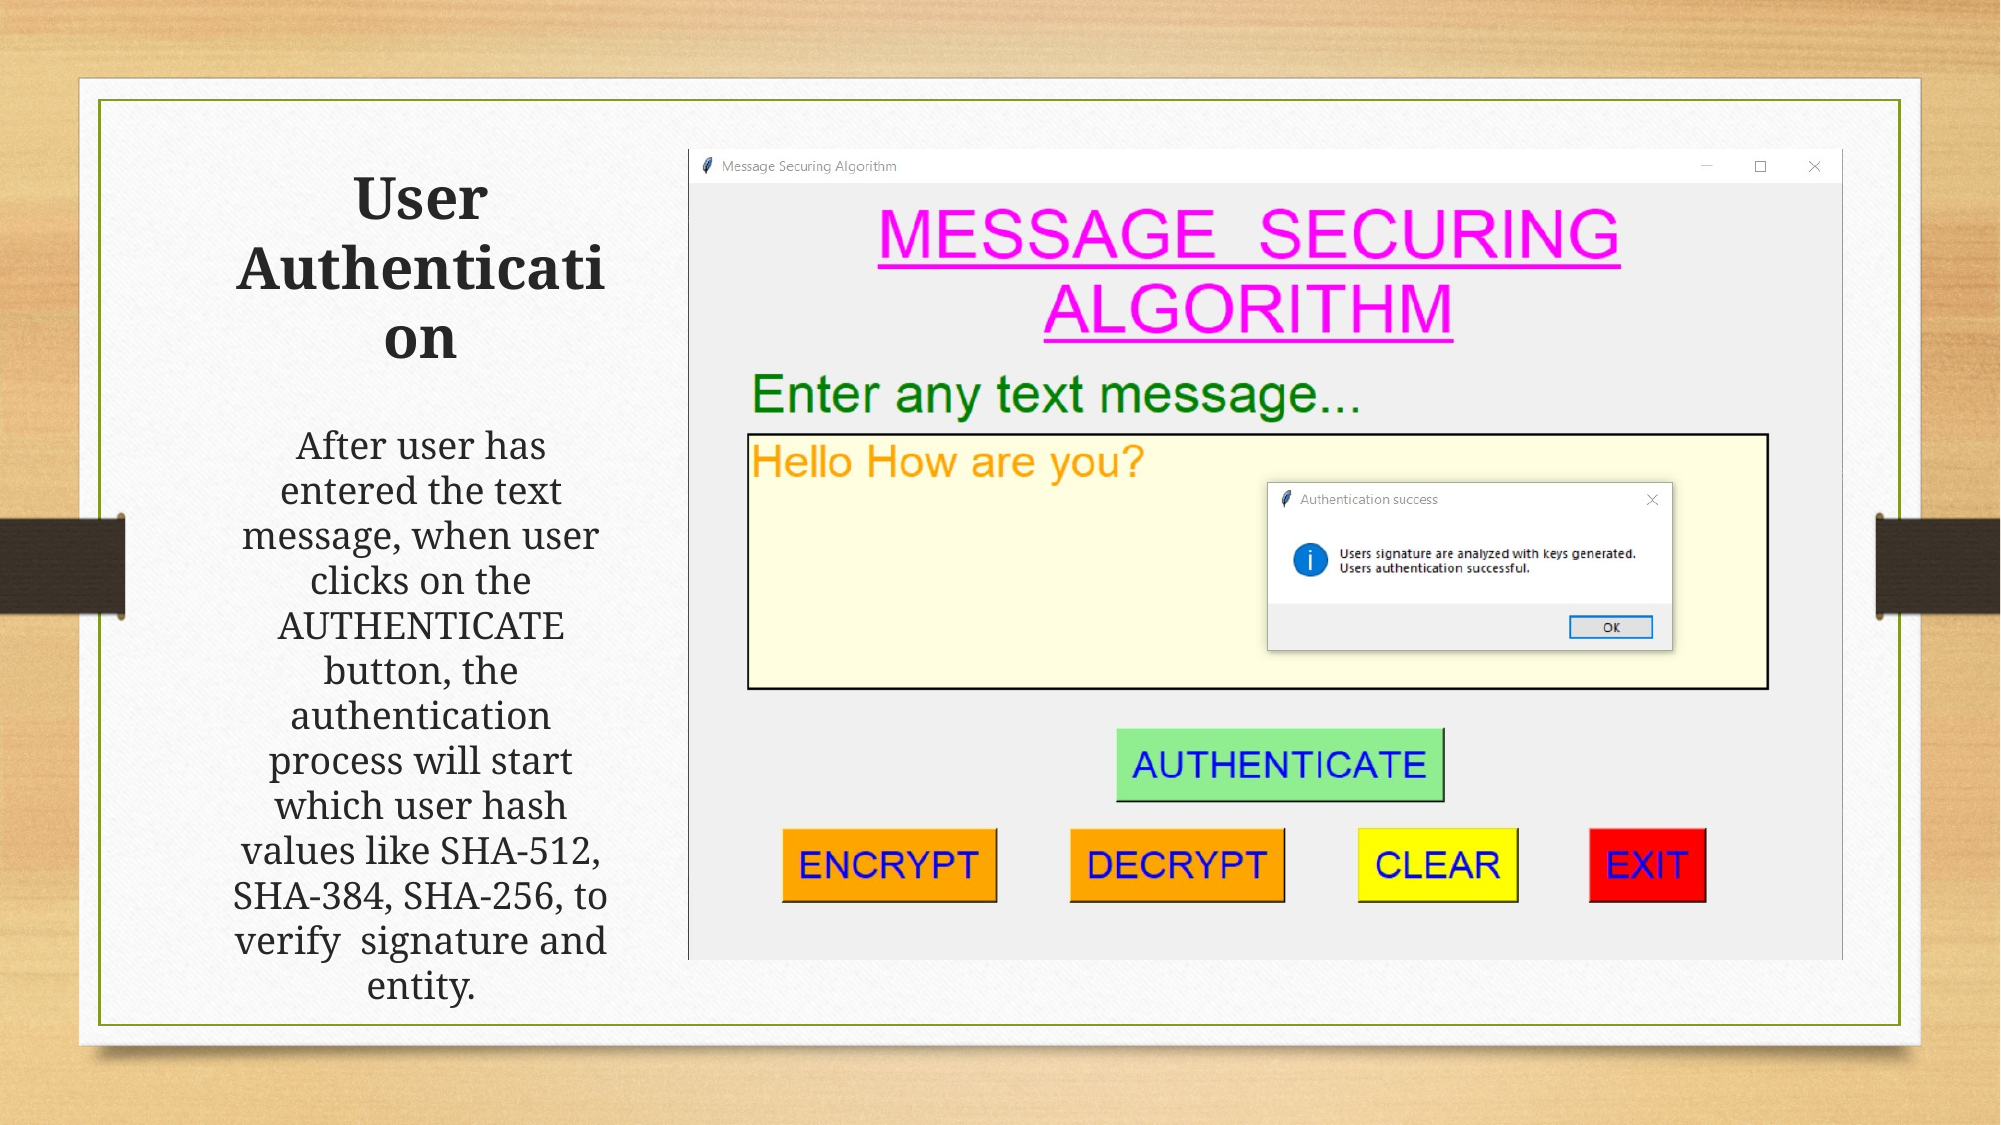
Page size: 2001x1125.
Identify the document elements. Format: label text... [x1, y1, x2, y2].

title User Authentication [212, 177, 630, 379]
picture [0, 0, 2001, 1125]
list After user has entered the text message, when user clicks on the AUTHENTICATE button, the authentication process will start which user hash values like SHA-512, SHA-384, SHA-256, to verify signature and entity. [212, 414, 630, 928]
